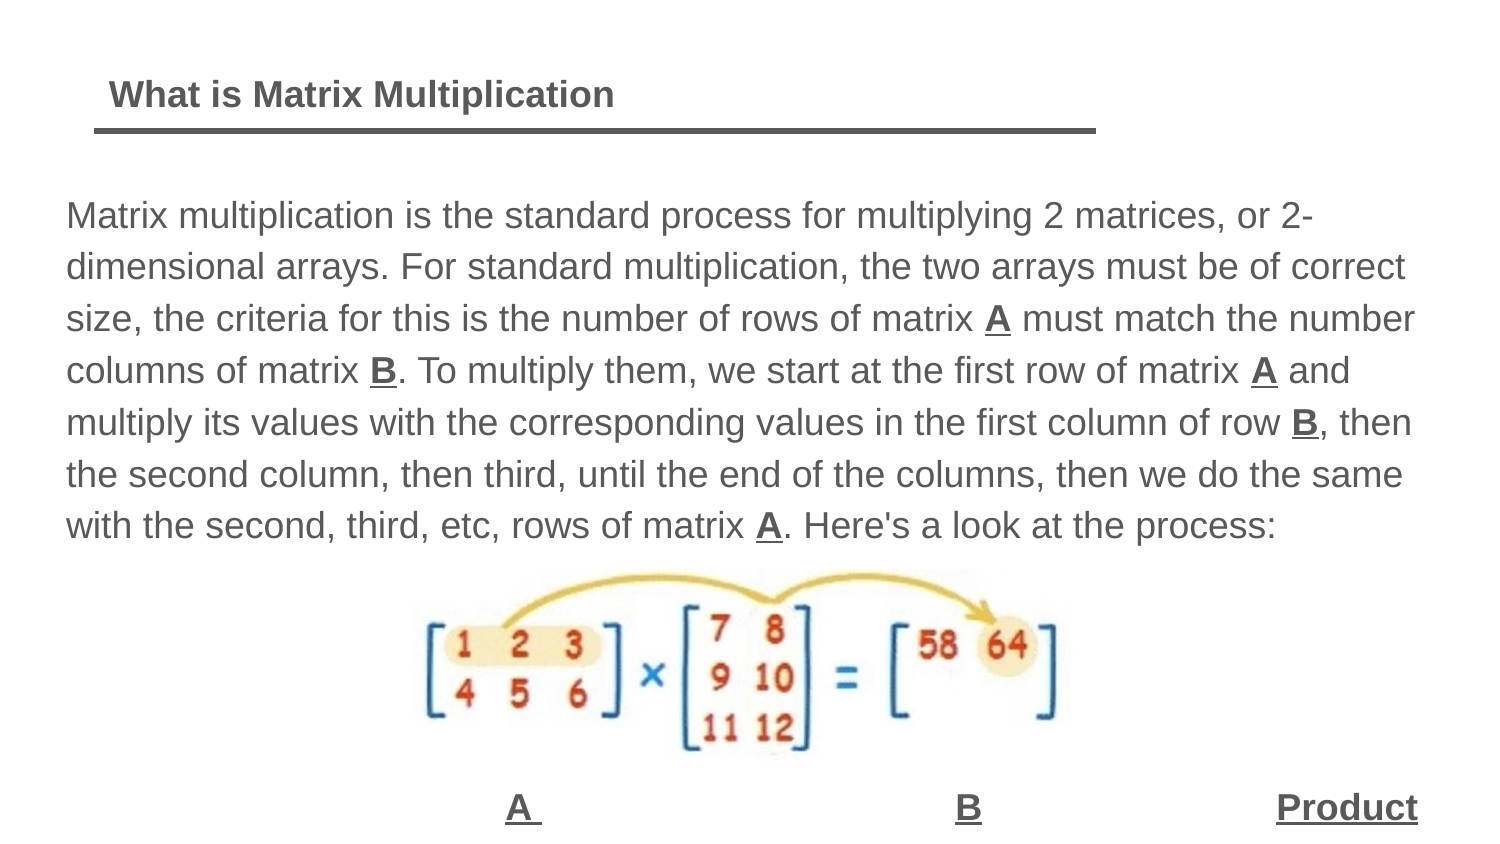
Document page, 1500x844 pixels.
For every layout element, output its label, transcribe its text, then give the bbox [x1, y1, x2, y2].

text_box A B Product [490, 767, 1500, 843]
text_box What is Matrix Multiplication [93, 54, 1096, 128]
list Matrix multiplication is the standard process for multiplying 2 matrices, or 2-dimensional arrays. For standard multiplication, the two arrays must be of correct size, the criteria for this is the number of rows of matrix A must match the number columns of matrix B. To multiply them, we start at the first row of matrix A and multiply its values with the corresponding values in the first column of row B, then the second column, then third, until the end of the columns, then we do the same with the second, third, etc, rows of matrix A. Here's a look at the process: [51, 169, 1449, 730]
picture [384, 569, 1116, 789]
